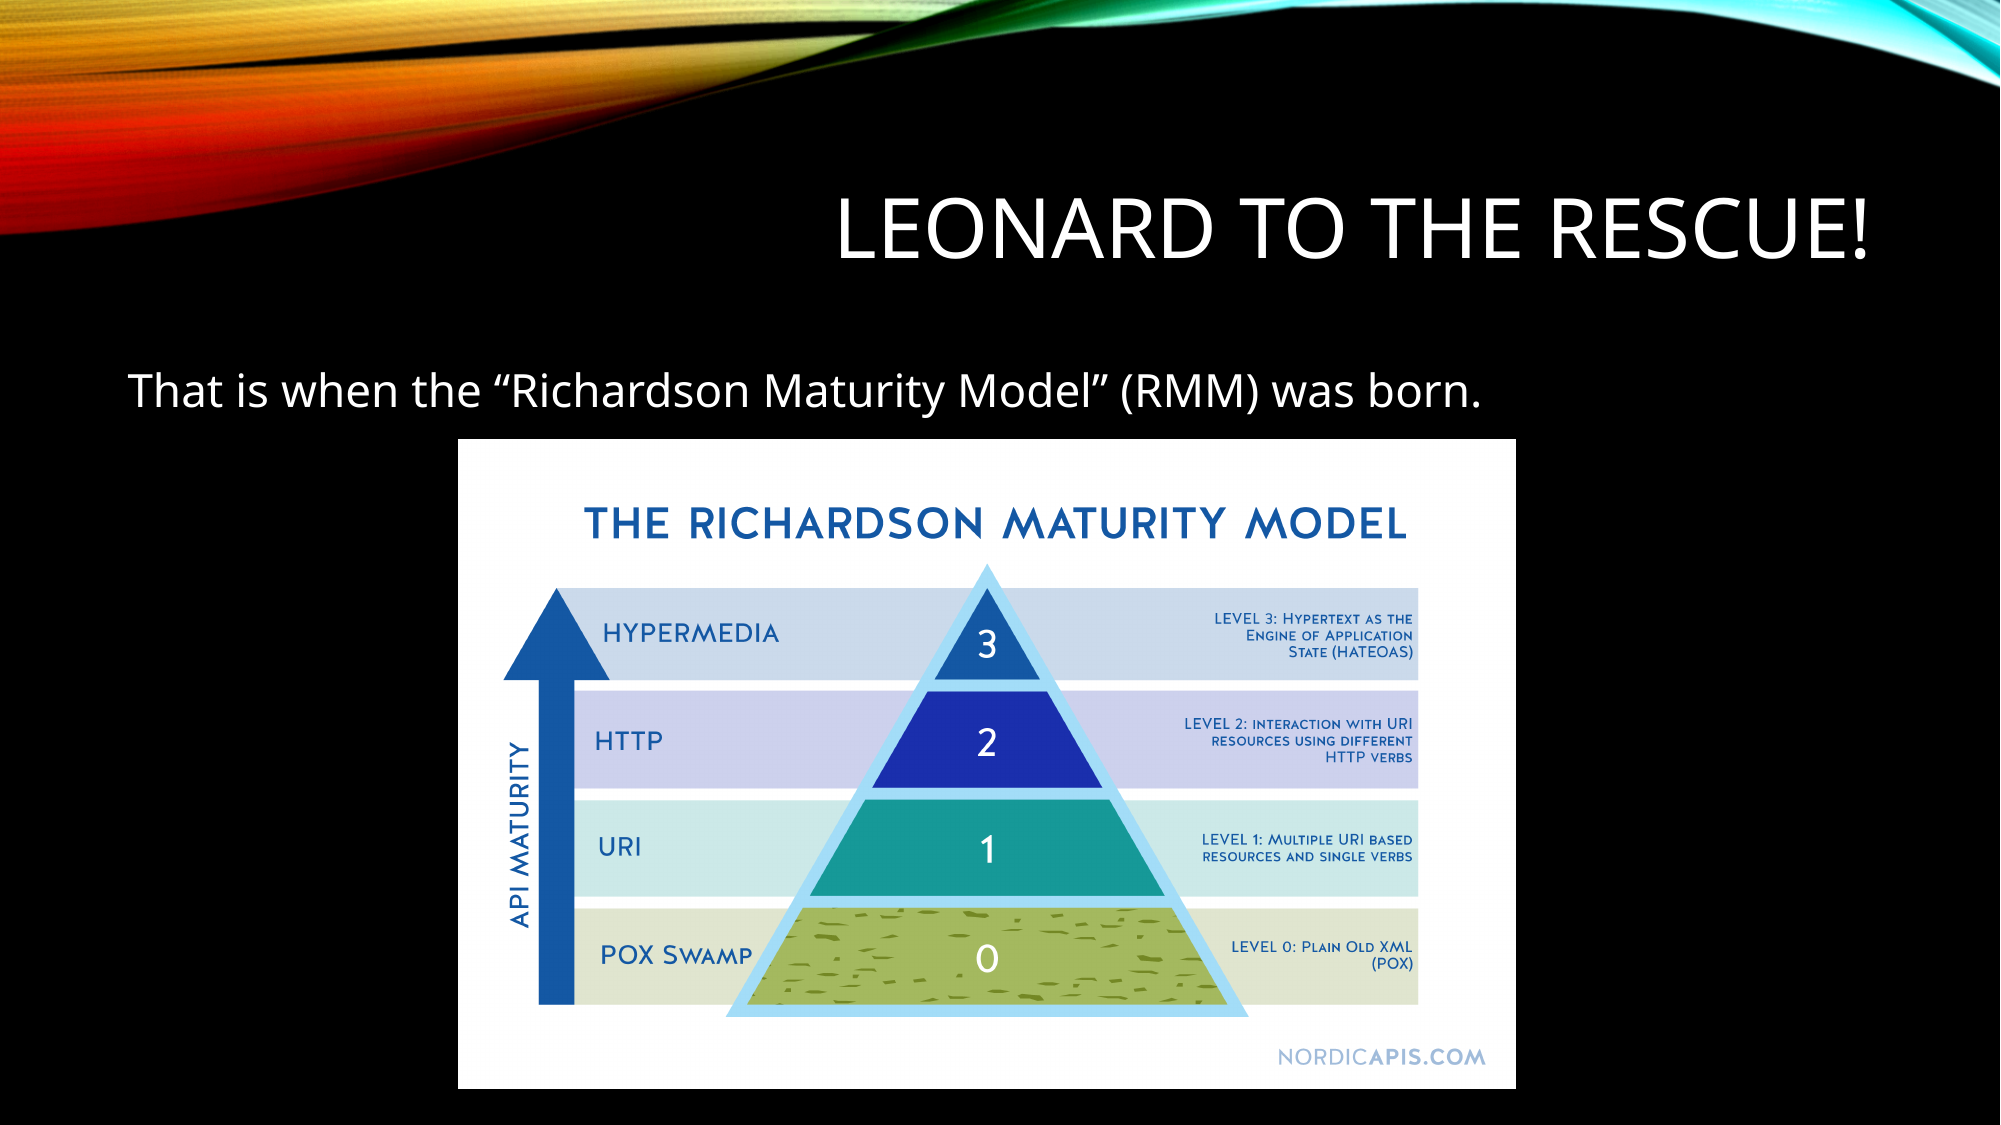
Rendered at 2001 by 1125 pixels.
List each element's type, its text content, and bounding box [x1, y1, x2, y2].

title Leonard to the rescue! [474, 125, 1888, 338]
picture [458, 439, 1516, 1089]
list That is when the “Richardson Maturity Model” (RMM) was born. [112, 360, 1888, 1021]
picture [0, 0, 2000, 237]
